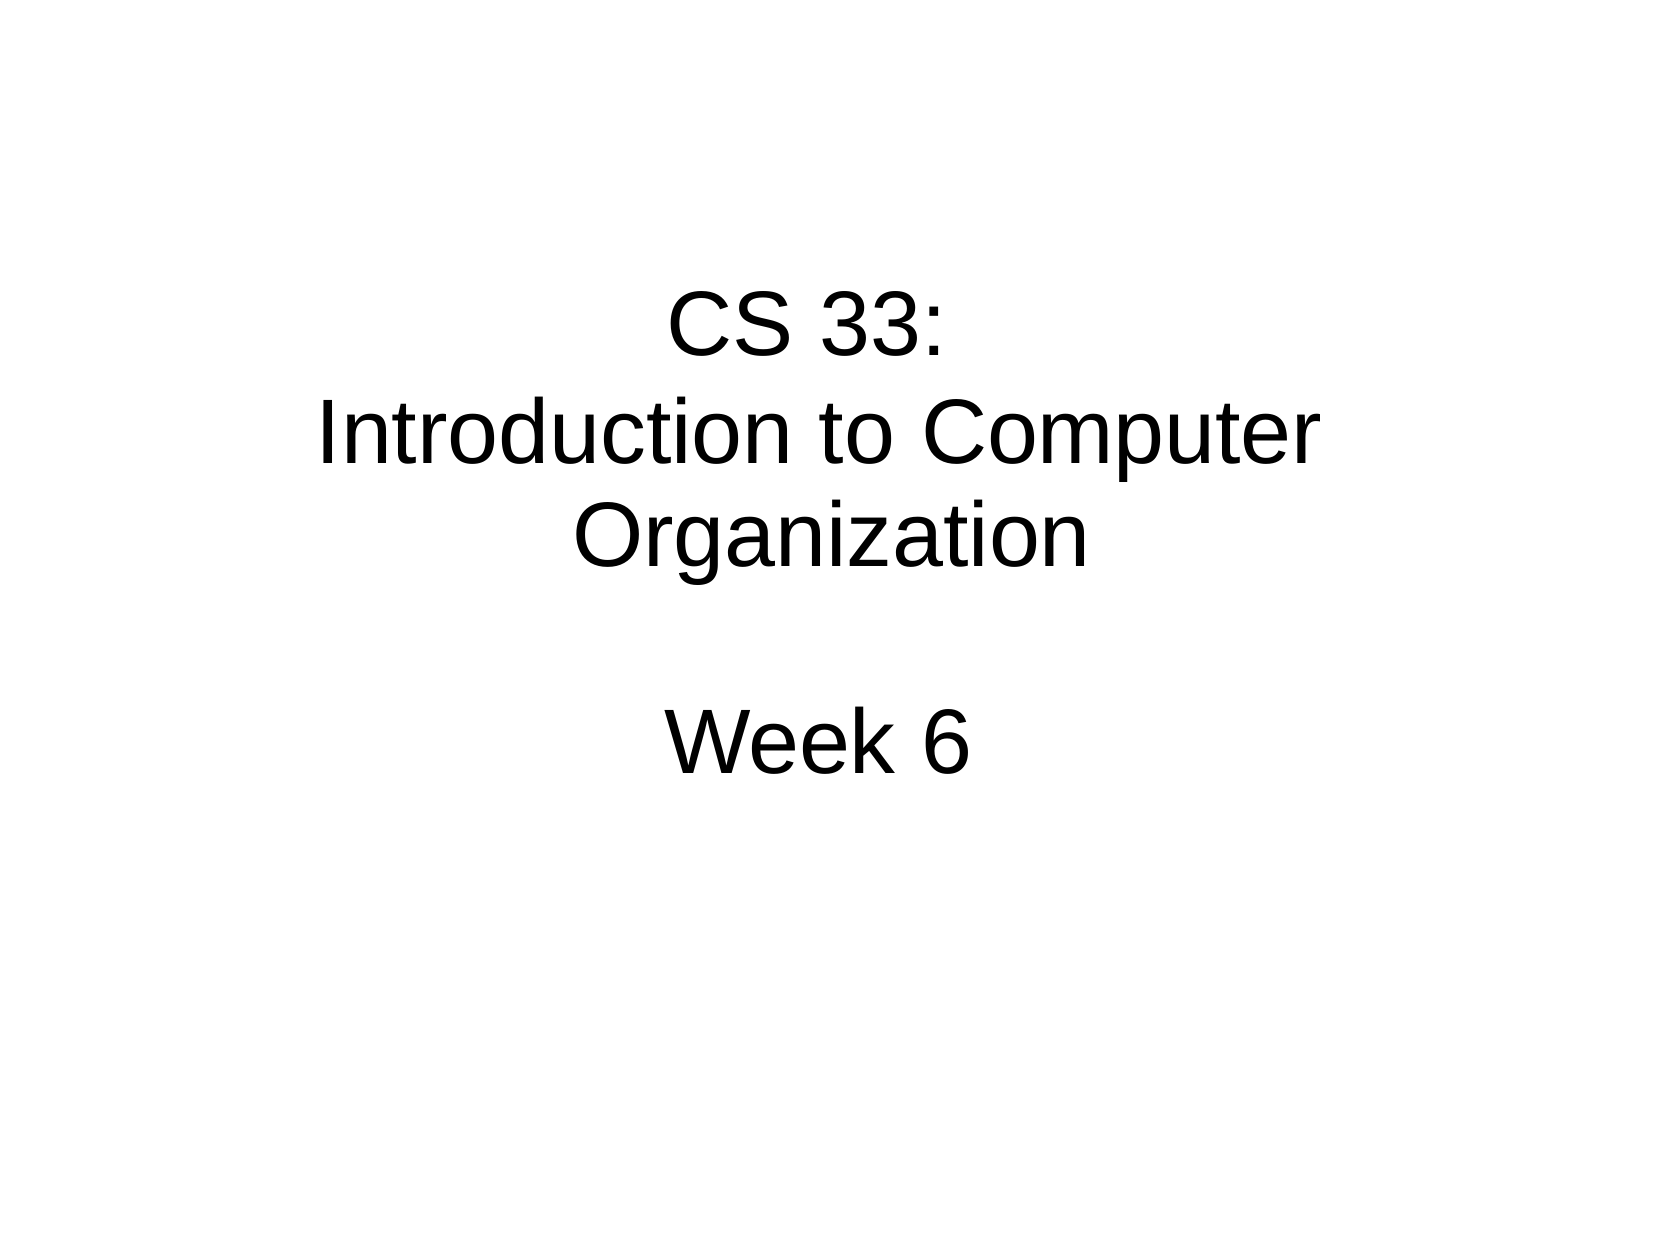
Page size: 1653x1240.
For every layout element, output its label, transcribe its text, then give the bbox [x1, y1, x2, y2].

text_box CS 33: Introduction to Computer Organization Week 6 [311, 267, 1325, 792]
